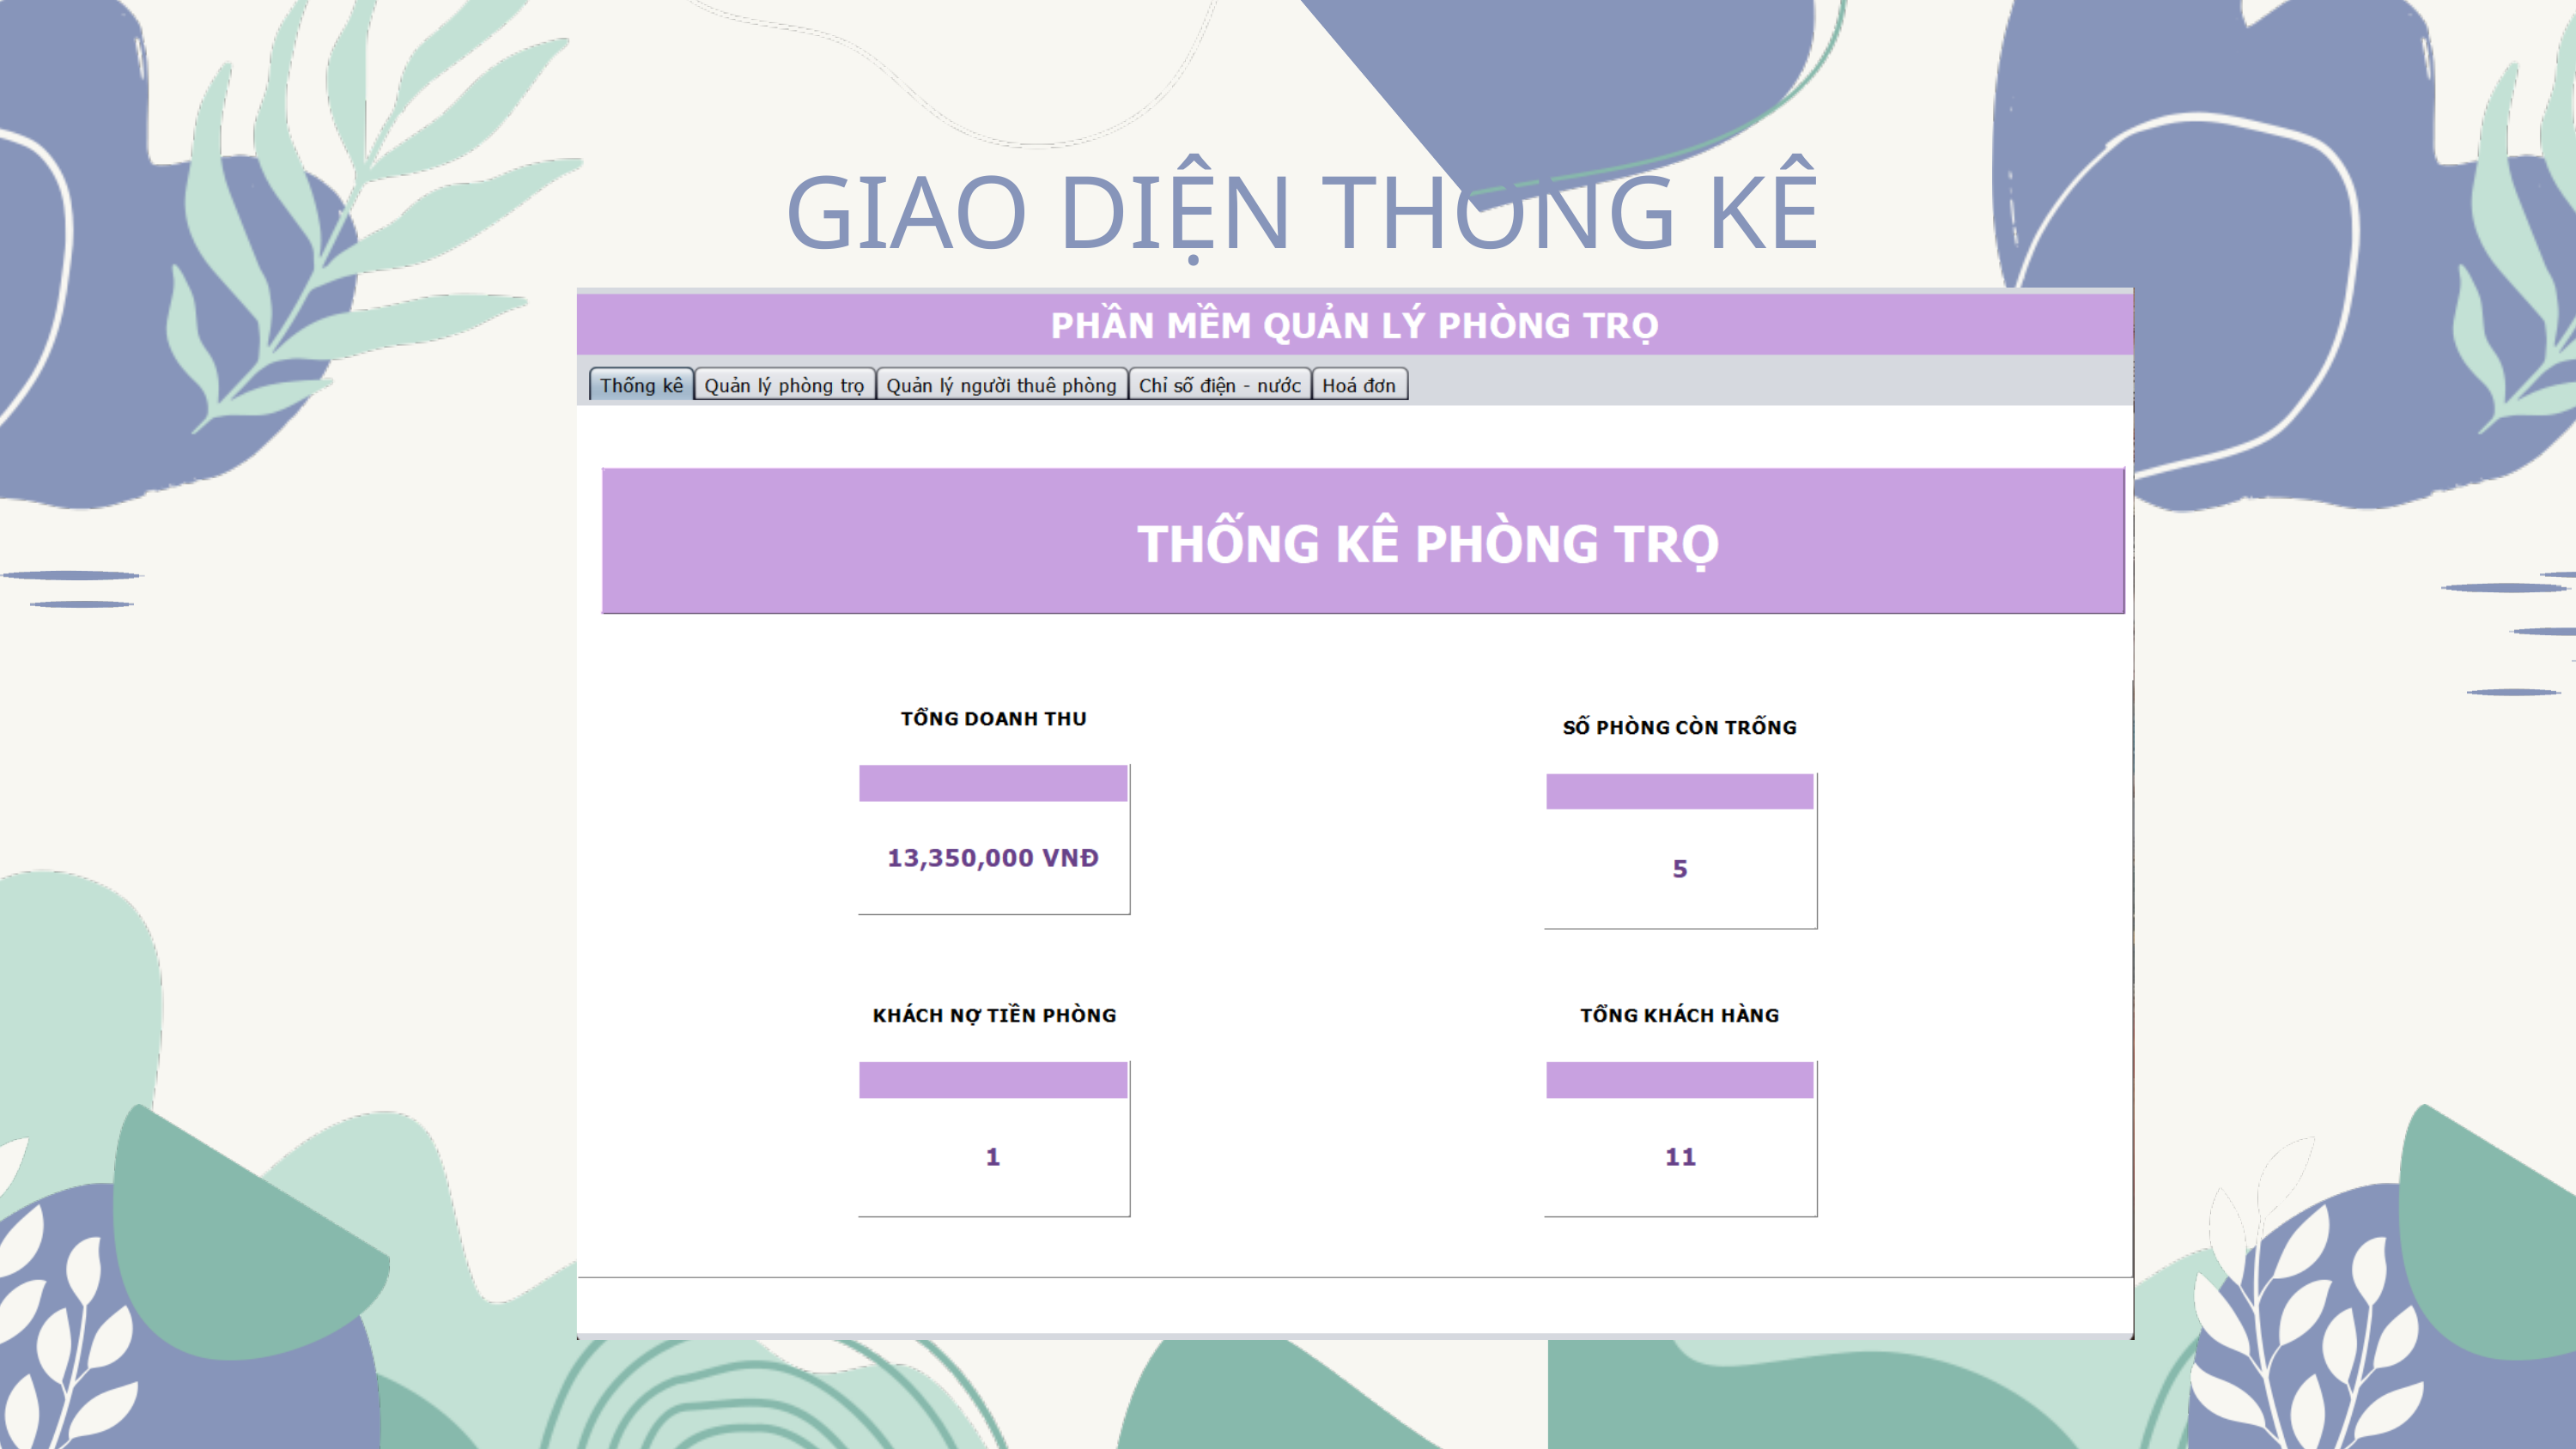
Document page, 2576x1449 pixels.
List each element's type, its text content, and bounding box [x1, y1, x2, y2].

text_box [1356, 0, 1982, 134]
text_box [0, 1104, 401, 1449]
text_box GIAO DIỆN THỐNG KÊ [583, 134, 2024, 269]
text_box [0, 836, 1028, 1449]
text_box [1062, 1340, 1786, 1449]
text_box [576, 288, 2135, 1340]
text_box [2175, 1104, 2576, 1449]
text_box [1527, 269, 1662, 288]
text_box [0, 512, 145, 665]
text_box [1786, 836, 2576, 1449]
text_box [0, 0, 584, 513]
text_box [2431, 572, 2576, 724]
text_box [617, 0, 1356, 134]
text_box [1992, 0, 2576, 513]
